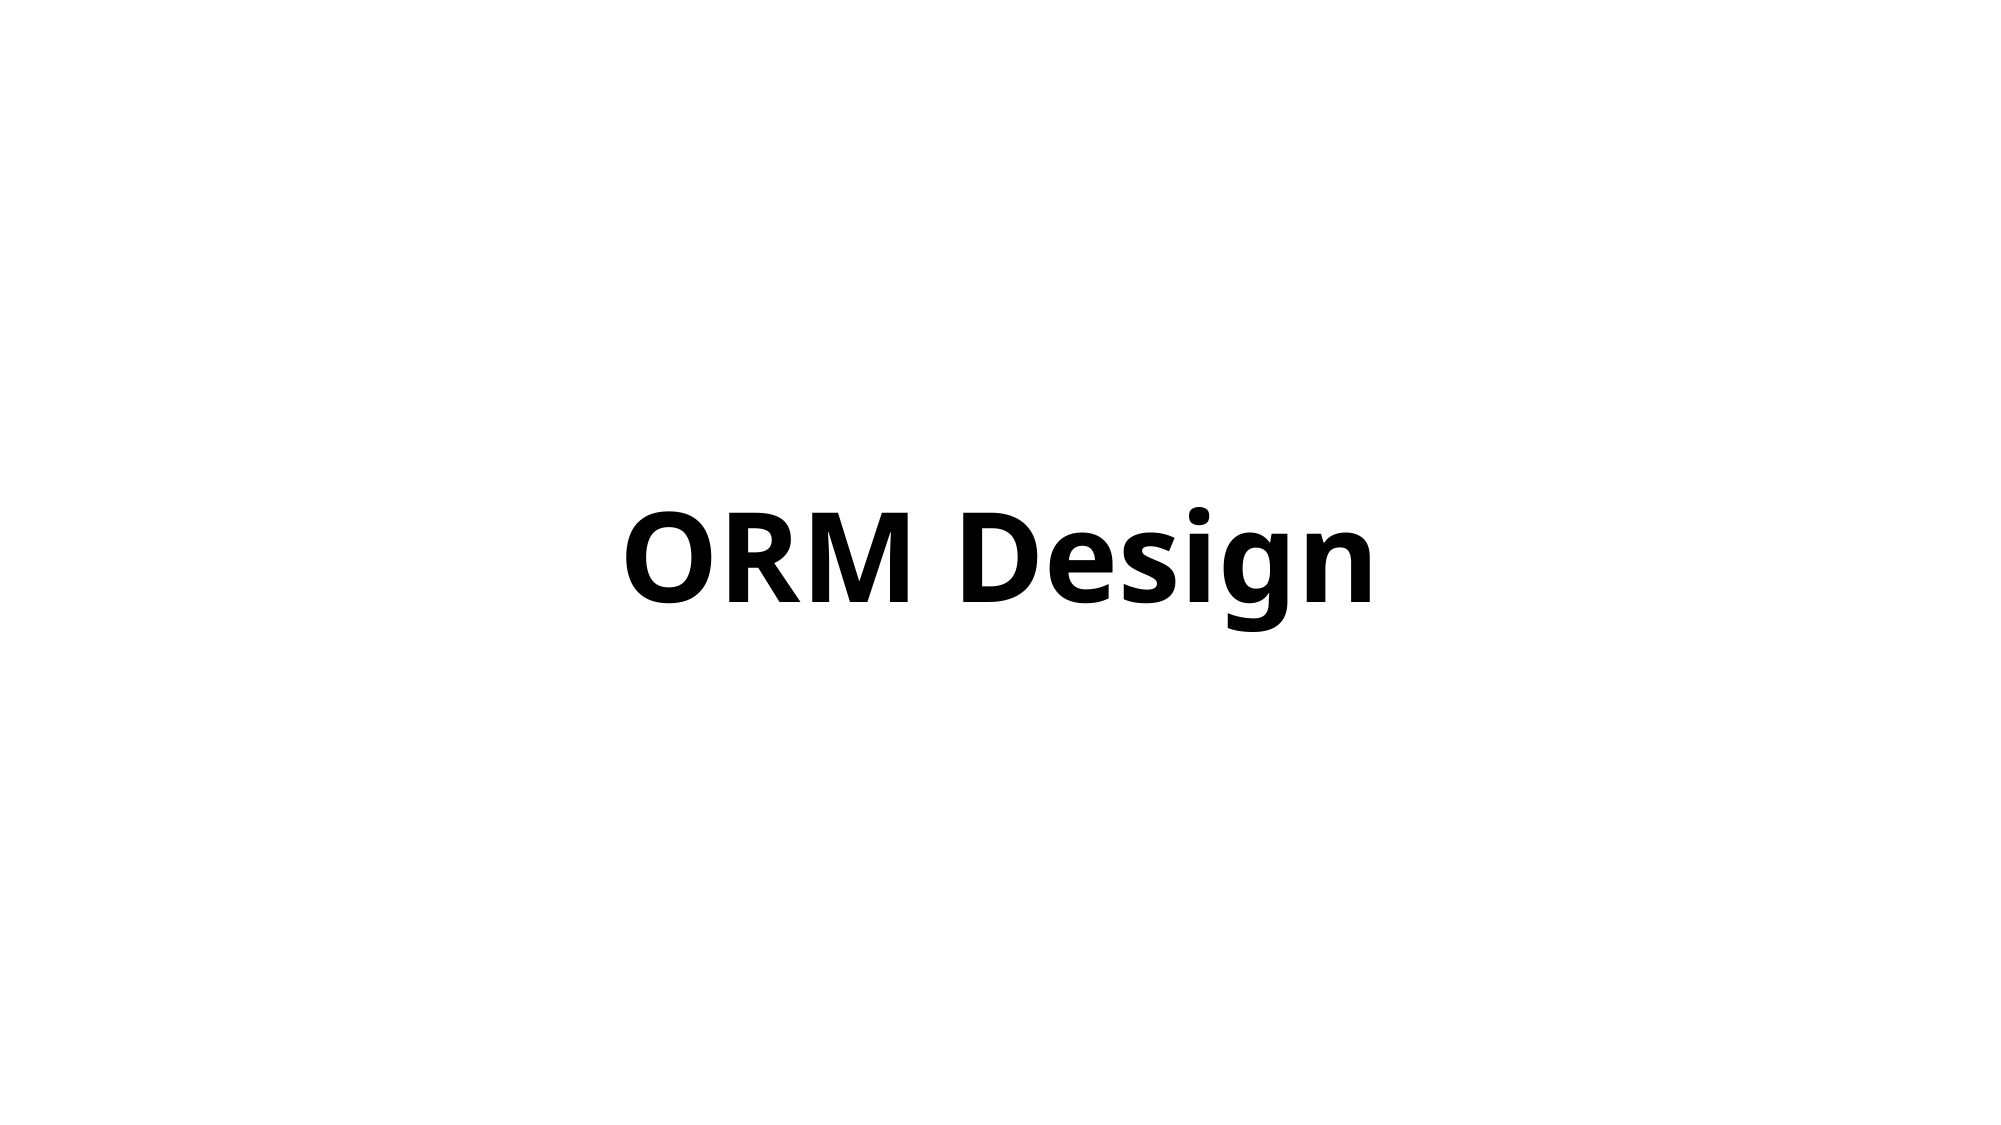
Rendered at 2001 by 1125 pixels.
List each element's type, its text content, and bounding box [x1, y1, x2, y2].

title ORM Design [137, 53, 1863, 1072]
